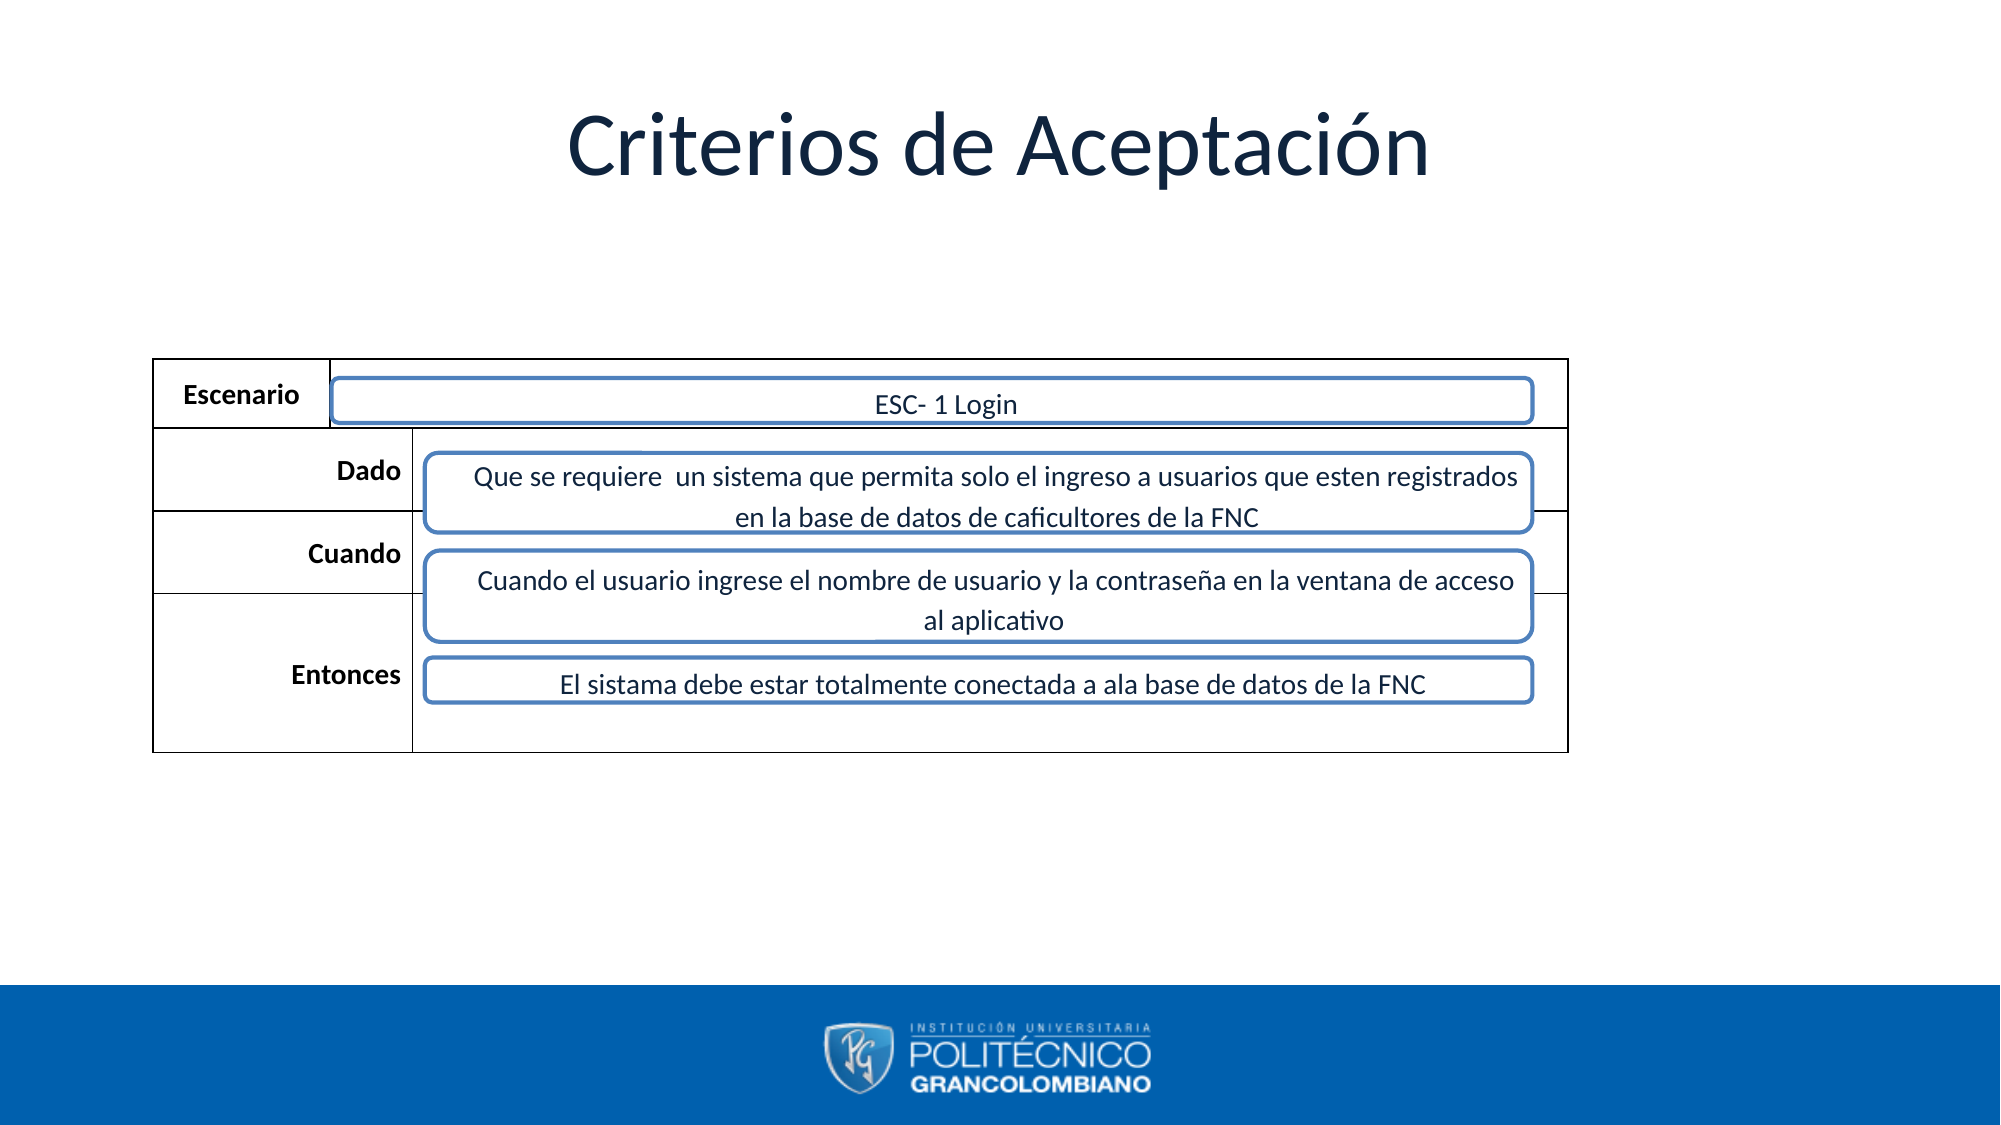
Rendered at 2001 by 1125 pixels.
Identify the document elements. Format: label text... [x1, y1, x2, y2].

text_box Cuando el usuario ingrese el nombre de usuario y la contraseña en la ventana de acceso al aplicativo [424, 550, 1533, 642]
table_cell Dado [154, 429, 412, 510]
table_header [331, 360, 1567, 427]
text_box ESC- 1 Login [331, 377, 1533, 423]
table_cell [413, 429, 1567, 510]
table_cell [413, 594, 1567, 752]
table_cell Cuando [154, 512, 412, 593]
table_cell [413, 512, 1567, 593]
table_header Escenario [154, 360, 329, 427]
text_box El sistama debe estar totalmente conectada a ala base de datos de la FNC [424, 657, 1533, 703]
table_cell Entonces [154, 594, 412, 752]
picture [0, 985, 2000, 1125]
title Criterios de Aceptación [99, 45, 1900, 233]
text_box Que se requiere un sistema que permita solo el ingreso a usuarios que esten registrados en la base de datos de caficultores de la FNC [424, 452, 1533, 533]
